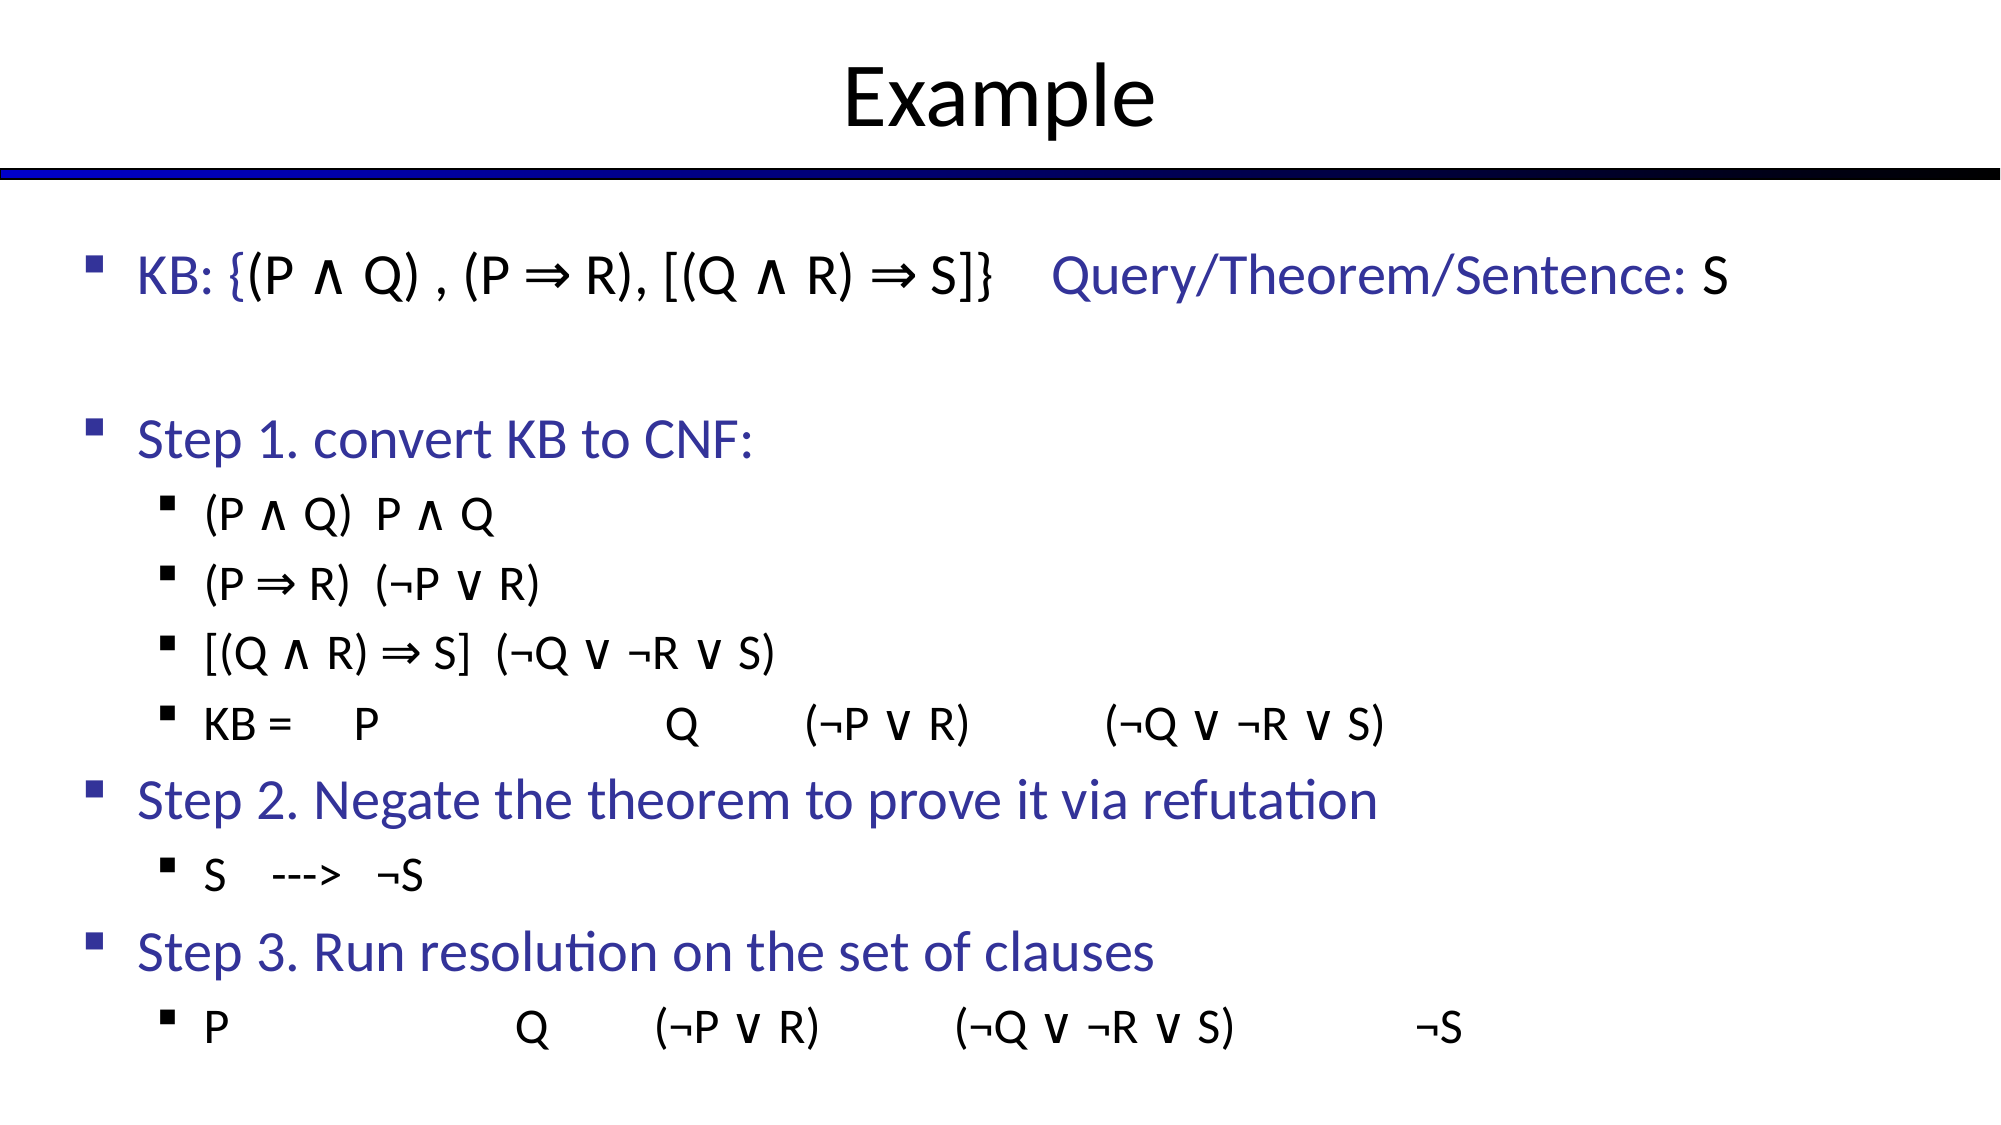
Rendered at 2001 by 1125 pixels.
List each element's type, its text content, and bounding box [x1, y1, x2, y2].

title Example [0, 0, 2000, 184]
